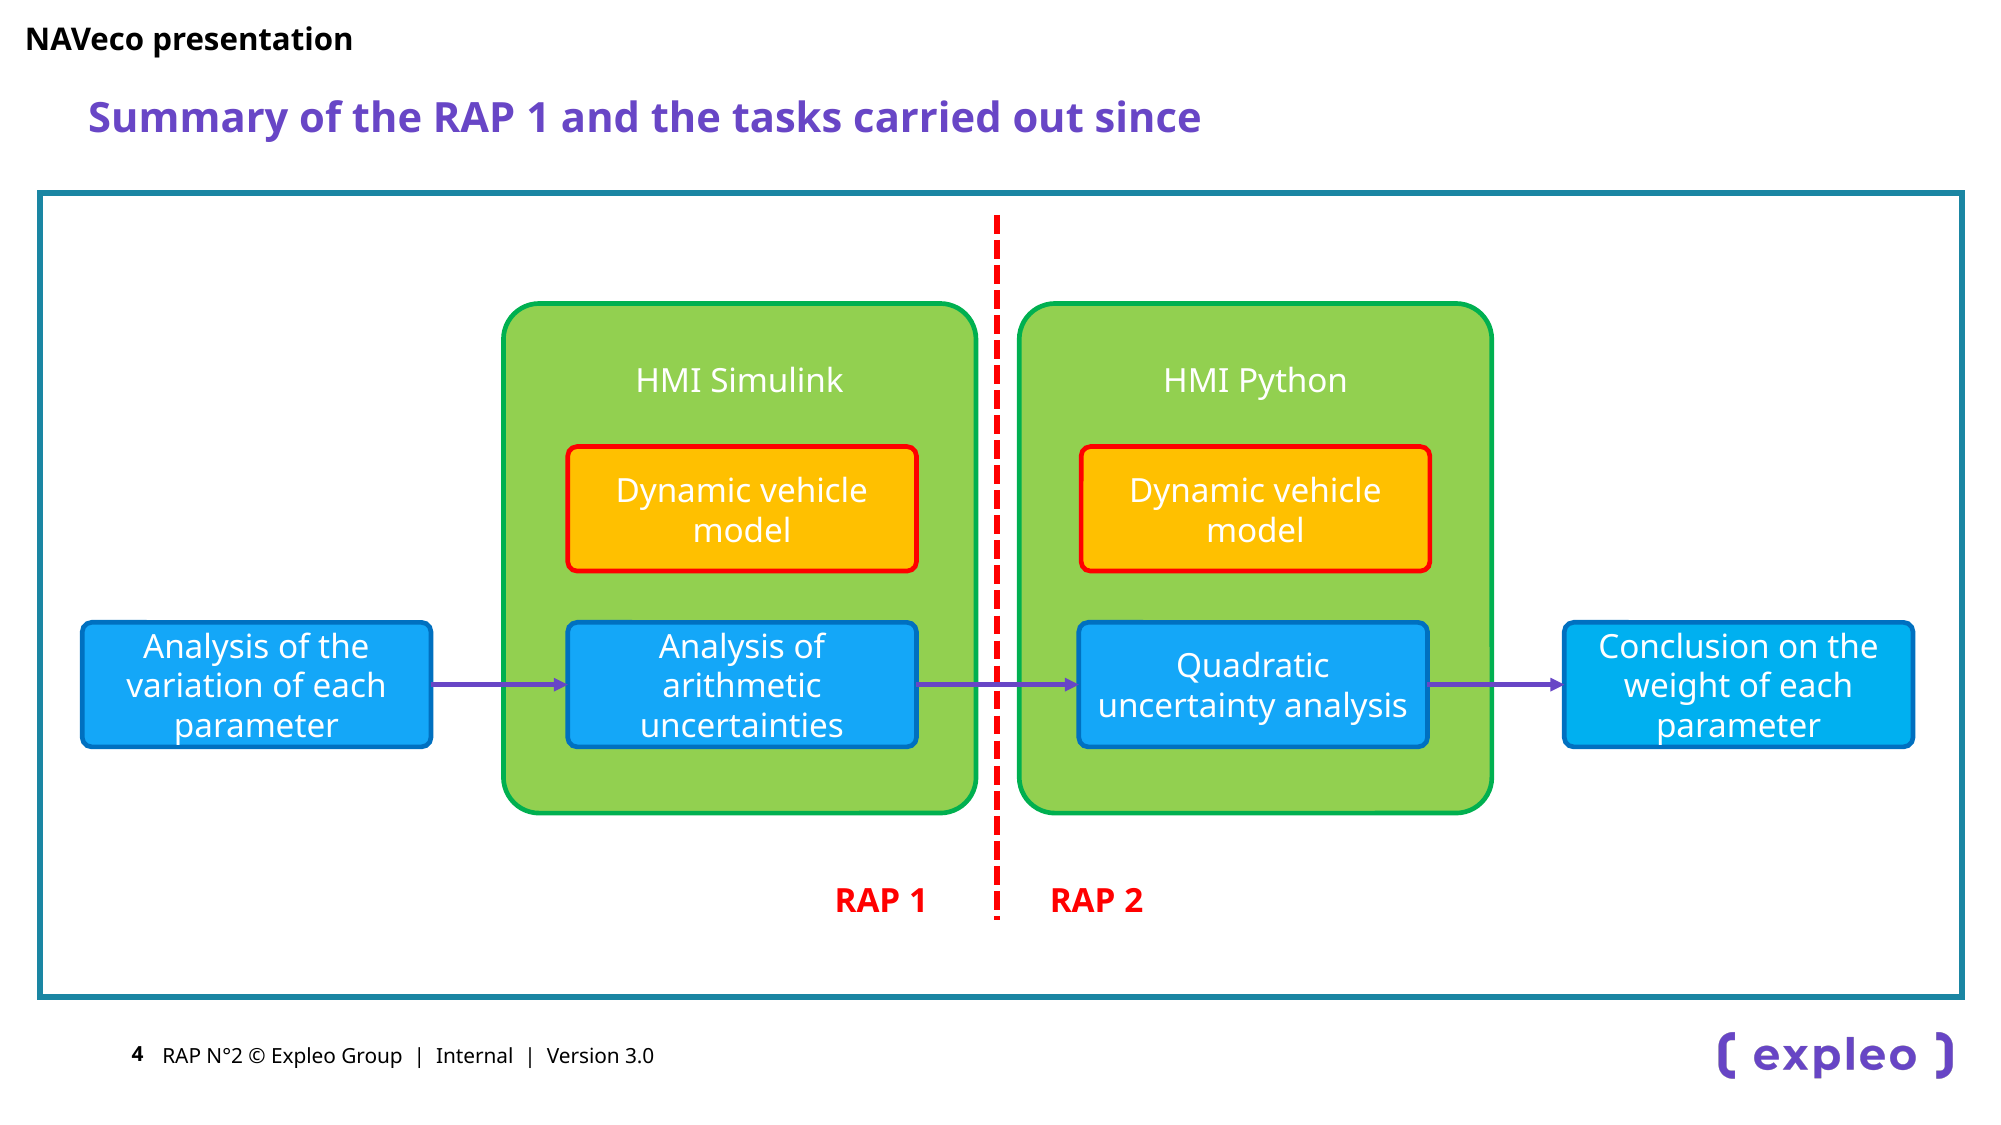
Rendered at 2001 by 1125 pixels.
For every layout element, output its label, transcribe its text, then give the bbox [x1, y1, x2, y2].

text_box Dynamic vehicle model [1080, 445, 1431, 573]
title Summary of the RAP 1 and the tasks carried out since [88, 91, 1789, 154]
text_box HMI Simulink [502, 302, 978, 683]
text_box [39, 192, 1963, 998]
text_box Quadratic uncertainty analysis [1077, 621, 1429, 748]
text_box NAVeco presentation [25, 18, 410, 80]
text_box Dynamic vehicle model [566, 445, 918, 573]
text_box HMI Python [1018, 302, 1493, 683]
text_box Conclusion on the weight of each parameter [1563, 621, 1915, 748]
text_box Analysis of the variation of each parameter [81, 621, 433, 748]
text_box Analysis of arithmetic uncertainties [566, 621, 918, 748]
text_box RAP 2 [1049, 879, 1192, 920]
footer RAP N°2 © Expleo Group | Internal | Version 3.0 [162, 1032, 1567, 1079]
text_box HMI Simulink [502, 687, 978, 815]
slide_number 4 [63, 1032, 162, 1079]
text_box HMI Python [1018, 687, 1493, 815]
text_box RAP 1 [834, 879, 977, 920]
picture [1695, 1008, 1976, 1102]
